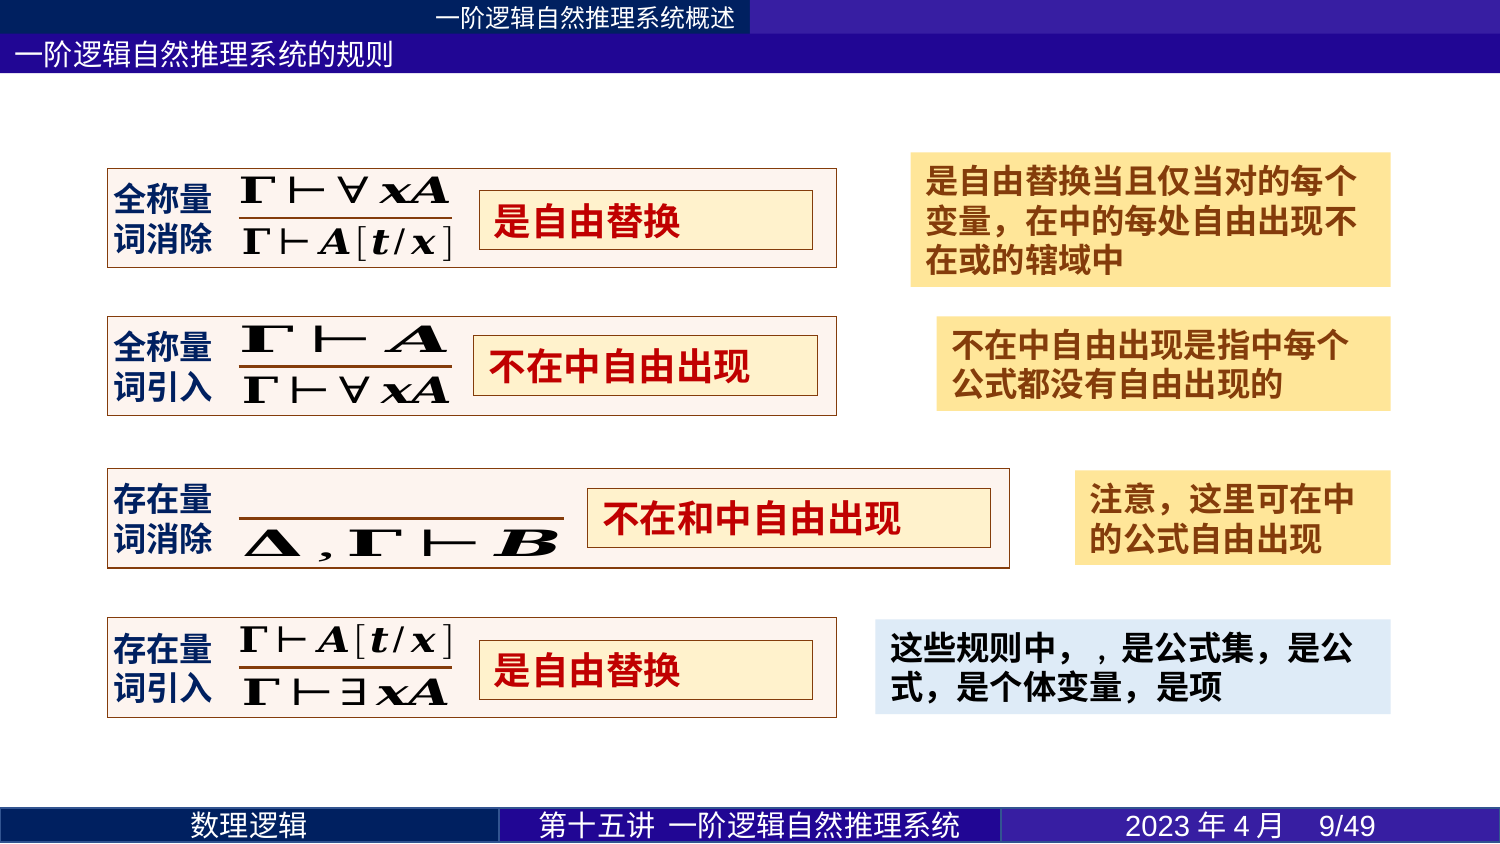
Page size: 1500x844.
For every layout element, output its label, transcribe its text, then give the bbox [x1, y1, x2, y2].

text_box 存在量词消除 [98, 471, 230, 566]
text_box [106, 167, 837, 268]
text_box 2023年4月 9/49 [1000, 807, 1500, 843]
text_box 第十五讲 一阶逻辑自然推理系统 [498, 807, 1000, 843]
text_box [106, 617, 837, 718]
text_box 一阶逻辑自然推理系统概述 [0, 0, 749, 33]
text_box 数理逻辑 [0, 807, 498, 843]
text_box 全称量词消除 [98, 170, 230, 266]
text_box [749, 0, 1500, 33]
text_box 存在量词引入 [98, 620, 230, 715]
text_box [106, 316, 837, 417]
text_box 一阶逻辑自然推理系统的规则 [0, 33, 1500, 74]
text_box 全称量词引入 [98, 319, 230, 414]
text_box [106, 468, 1010, 569]
